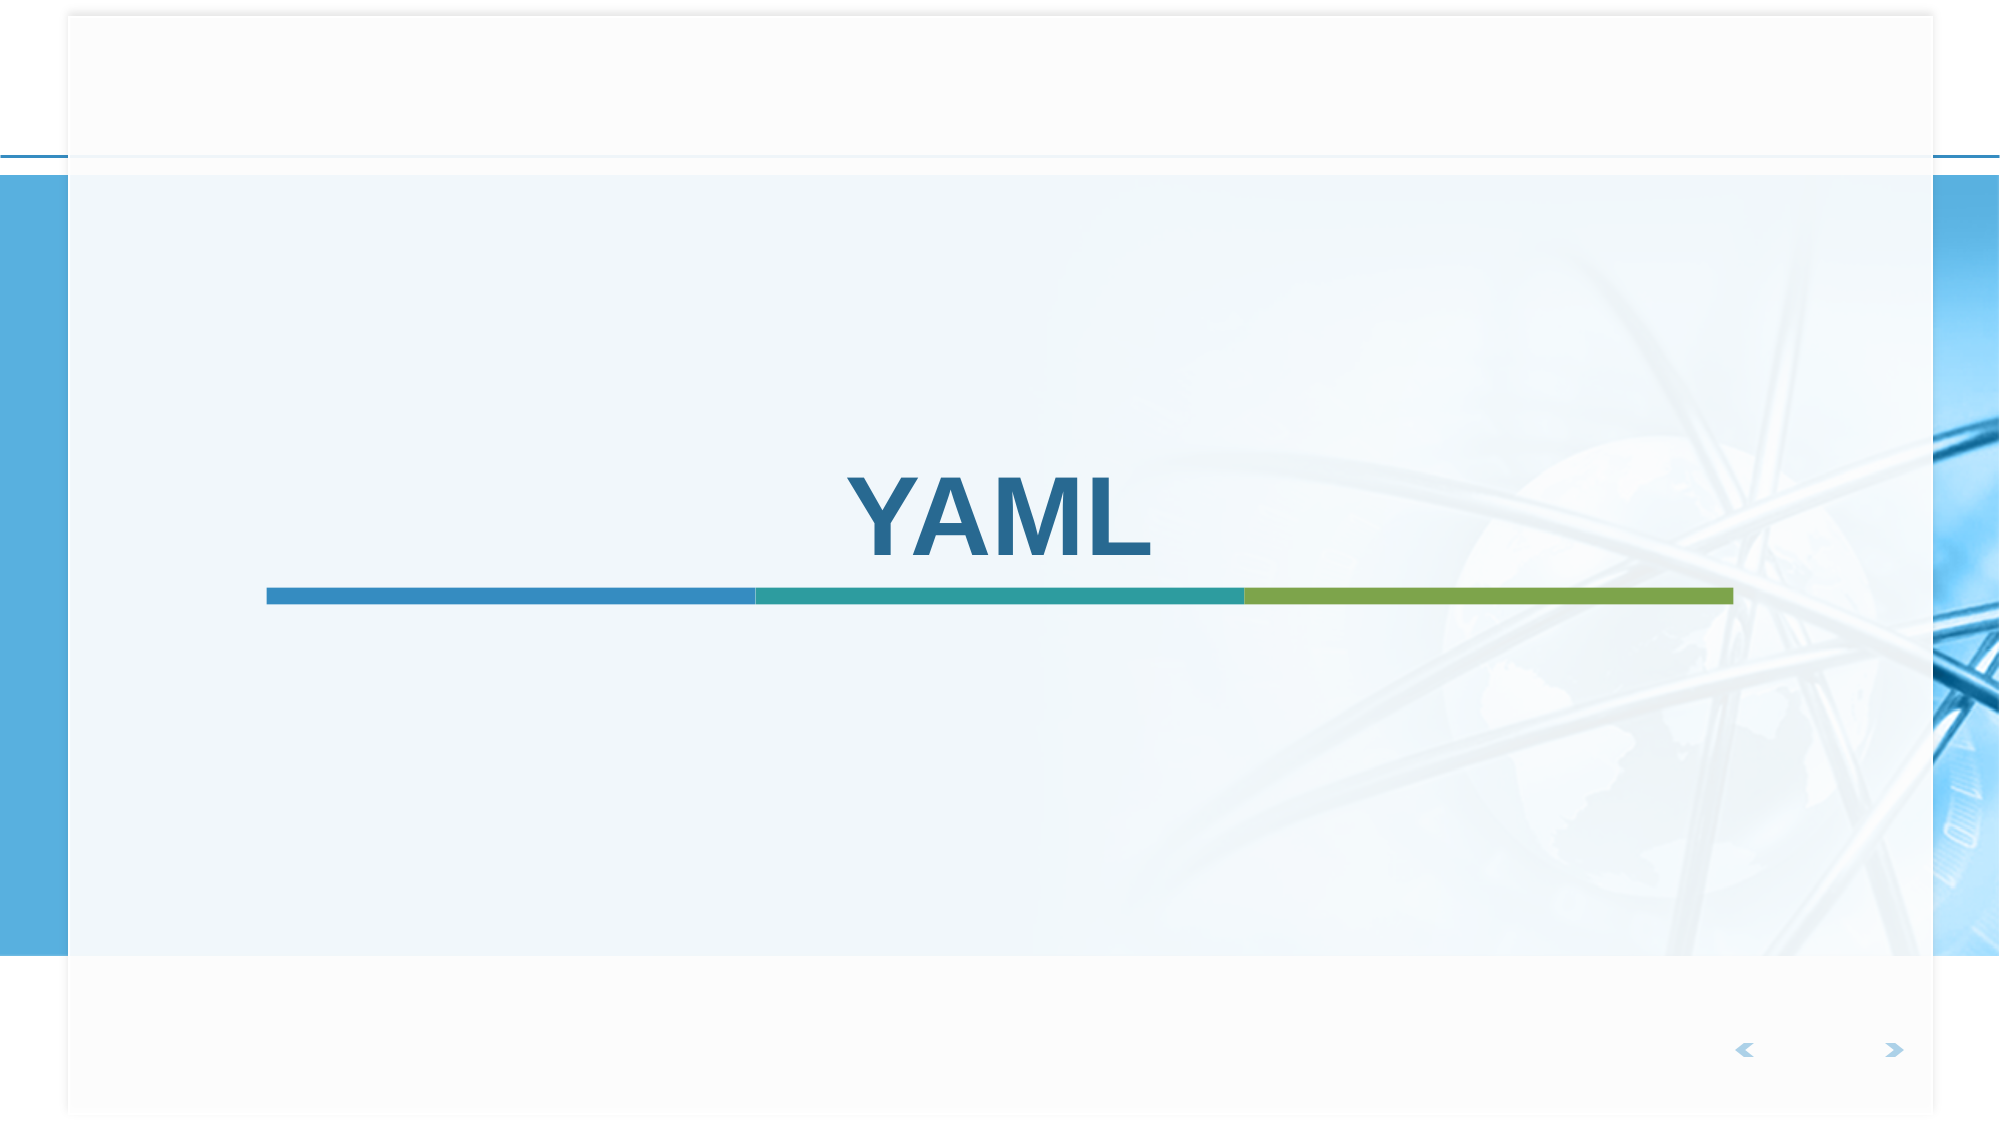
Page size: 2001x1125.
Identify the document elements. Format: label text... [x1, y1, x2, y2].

title YAML [137, 333, 1863, 588]
picture [0, 0, 2001, 1125]
